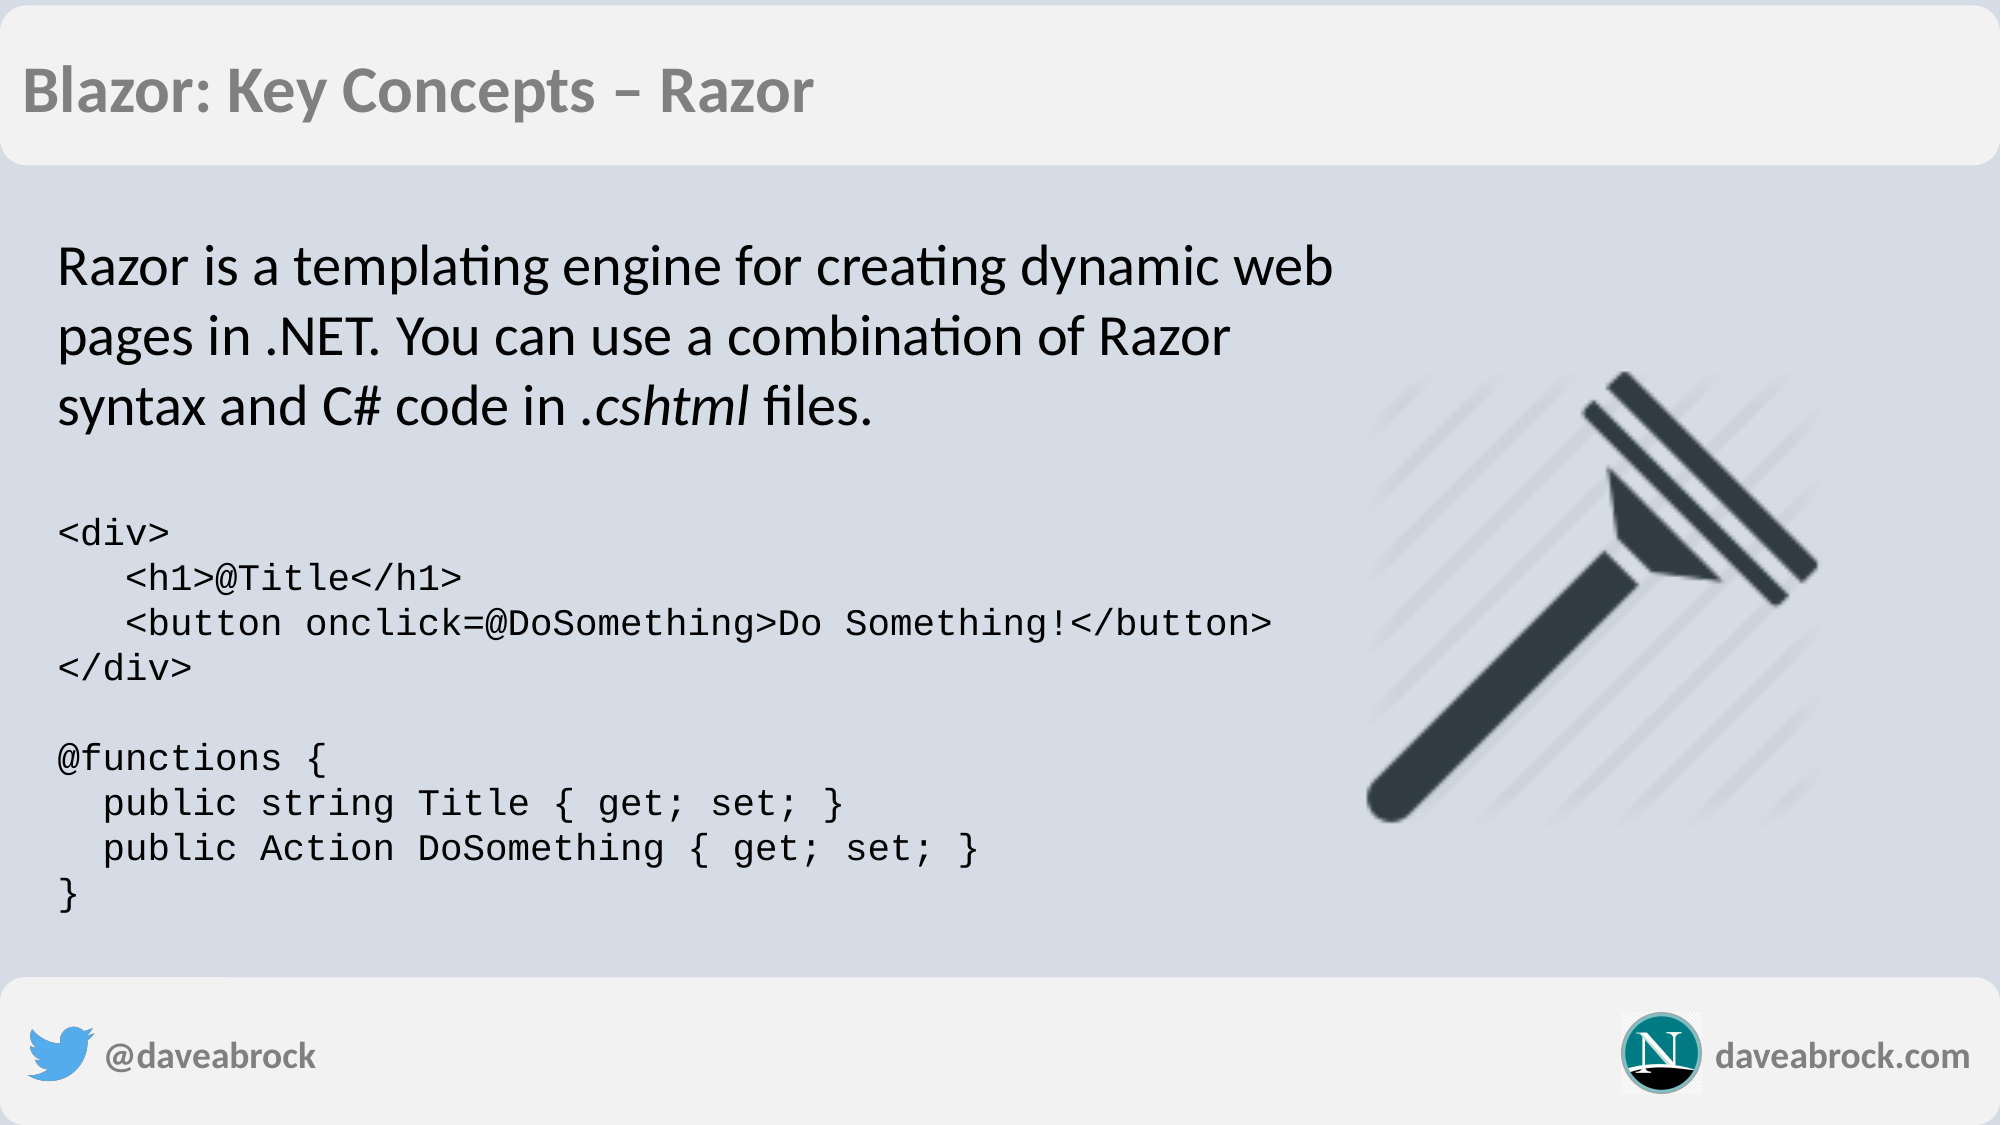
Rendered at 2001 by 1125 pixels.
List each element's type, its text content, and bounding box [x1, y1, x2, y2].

text_box [0, 976, 2000, 1125]
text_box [1621, 1012, 1993, 1094]
picture [1365, 370, 1822, 827]
text_box Blazor: Key Concepts – Razor [0, 4, 2000, 167]
text_box Razor is a templating engine for creating dynamic web pages in .NET. You can use a combination of Razor syntax and C# code in .cshtml files. <div> <h1>@Title</h1> <button onclick=@DoSomething>Do Something!</button> </div> @functions { public string Title { get; set; } public Action DoSomething { get; set; } } [42, 220, 1366, 1100]
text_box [11, 1005, 419, 1104]
